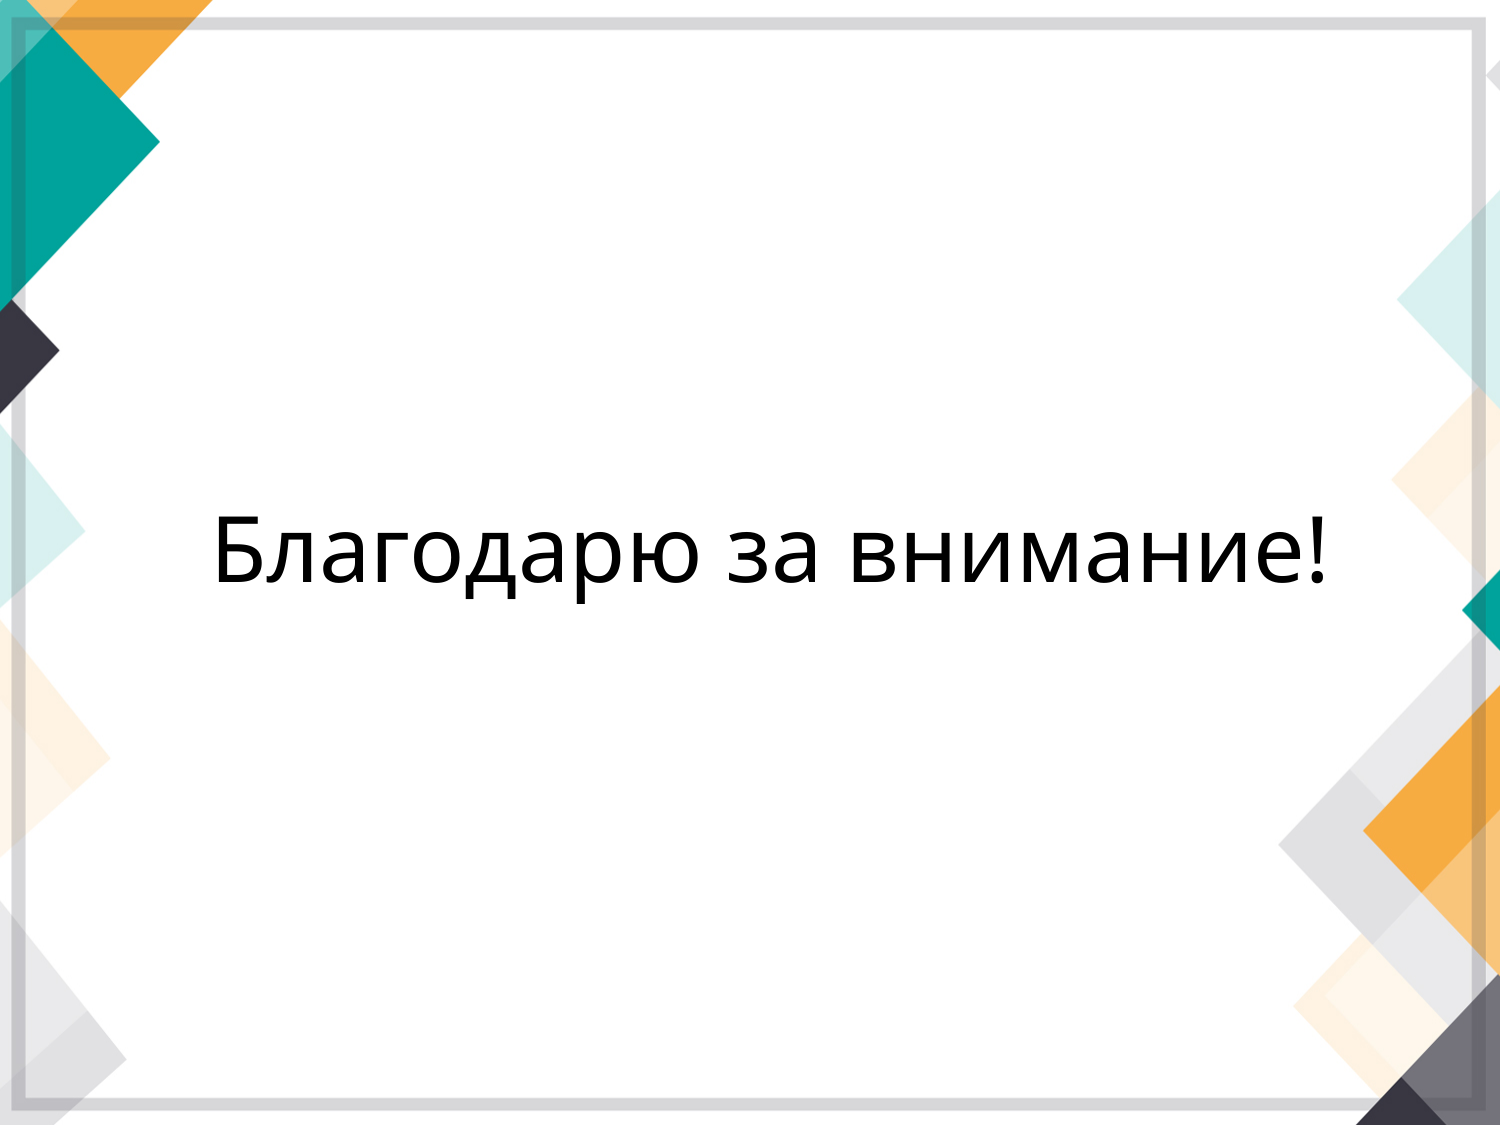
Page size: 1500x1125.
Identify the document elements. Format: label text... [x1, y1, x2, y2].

title Благодарю за внимание! [123, 444, 1418, 662]
picture [0, 0, 1500, 1125]
